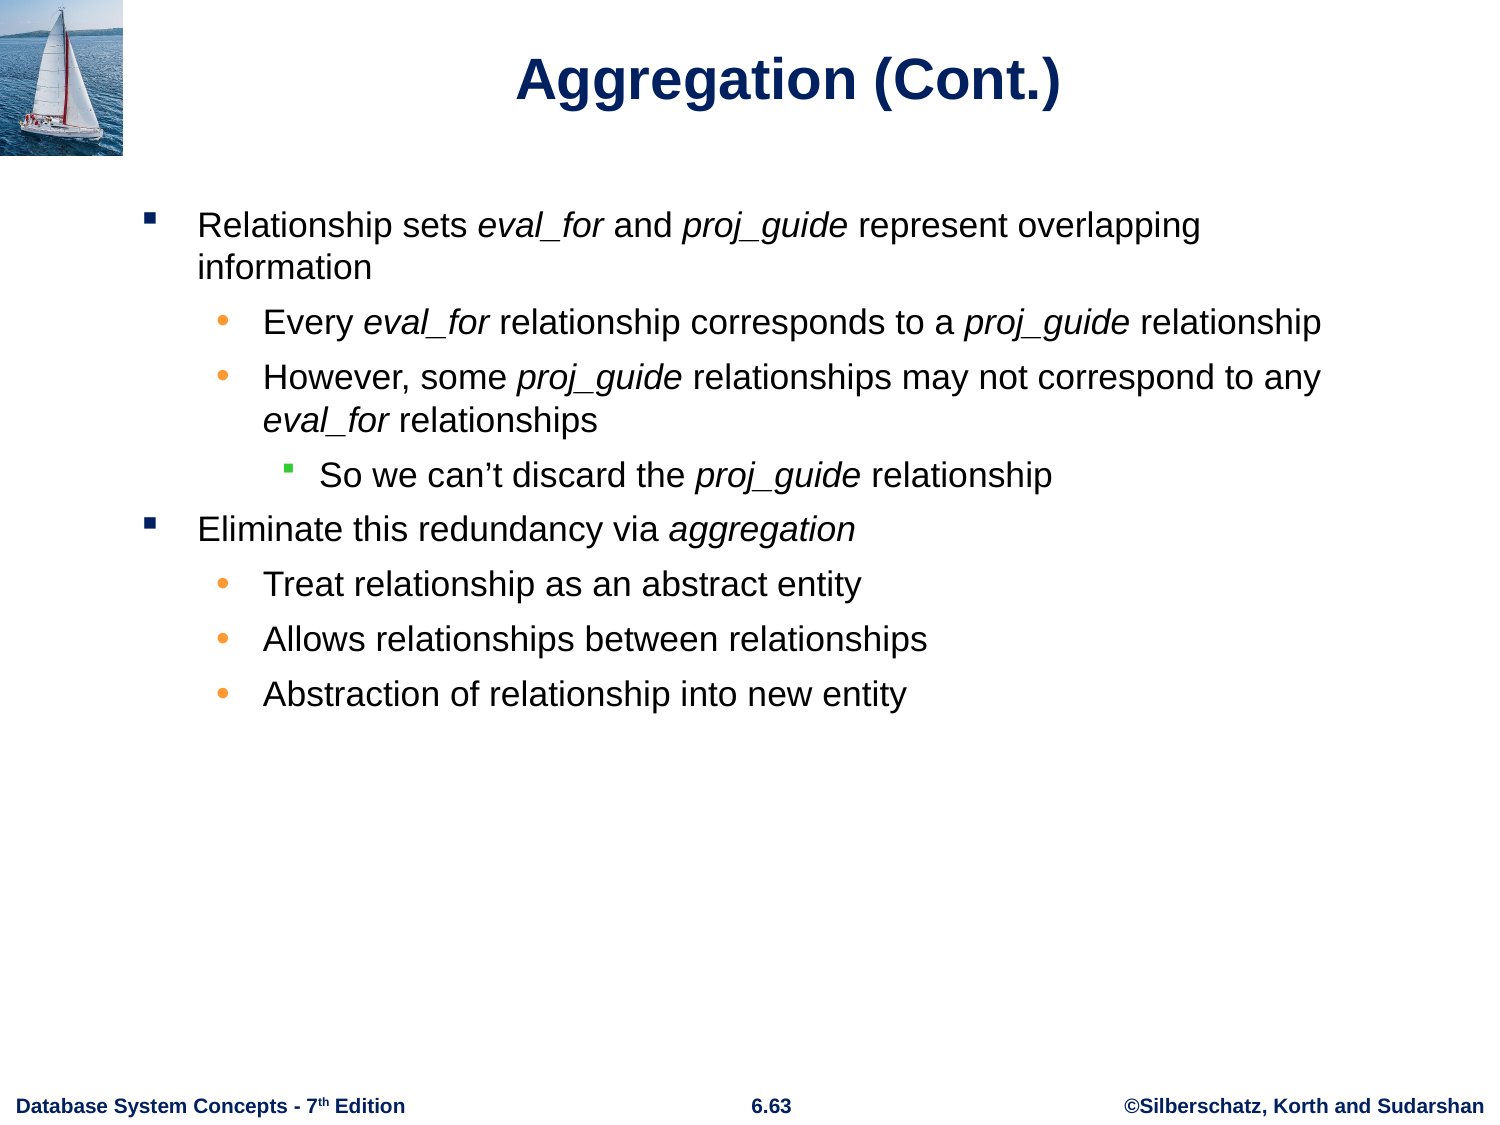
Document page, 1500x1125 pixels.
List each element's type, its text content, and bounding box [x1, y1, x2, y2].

list Relationship sets eval_for and proj_guide represent overlapping information Every eval_for relationship corresponds to a proj_guide relationship However, some proj_guide relationships may not correspond to any eval_for relationships So we can’t discard the proj_guide relationship Eliminate this redundancy via aggregation Treat relationship as an abstract entity Allows relationships between relationships Abstraction of relationship into new entity [126, 194, 1386, 812]
picture [0, 0, 123, 156]
title Aggregation (Cont.) [125, 18, 1452, 120]
